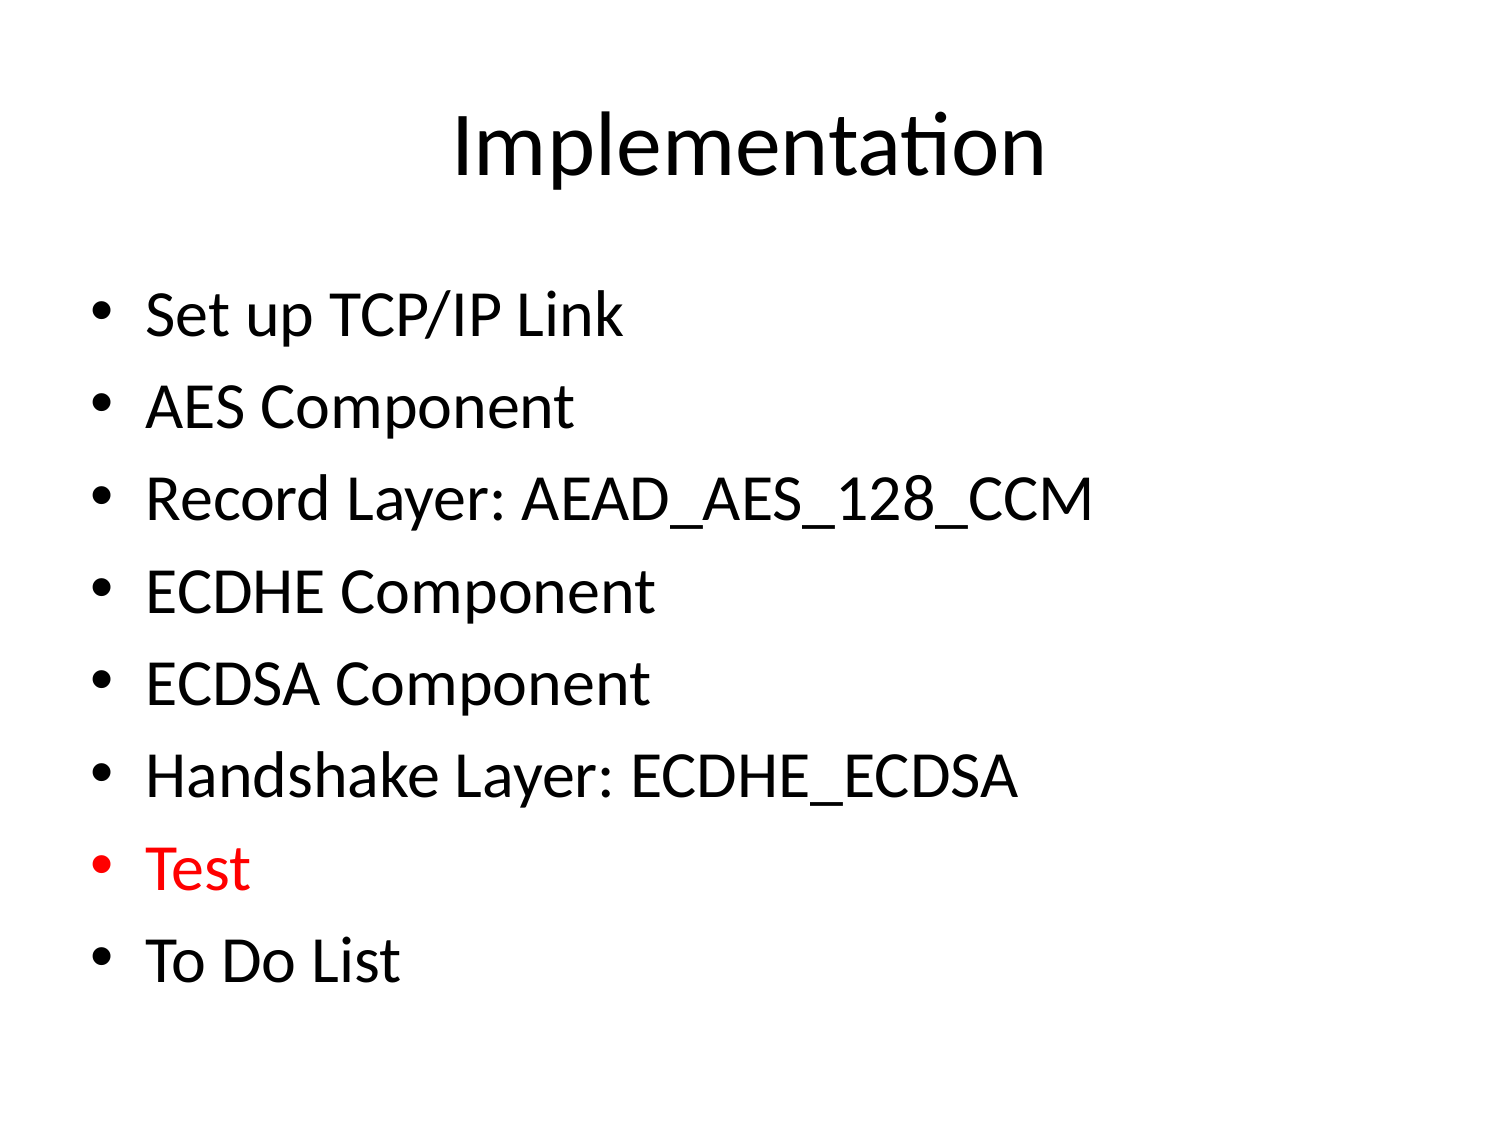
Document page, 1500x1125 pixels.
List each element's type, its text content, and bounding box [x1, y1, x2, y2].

title Implementation [75, 45, 1425, 233]
list Set up TCP/IP Link AES Component Record Layer: AEAD_AES_128_CCM ECDHE Component ECDSA Component Handshake Layer: ECDHE_ECDSA Test To Do List [75, 262, 1425, 1005]
